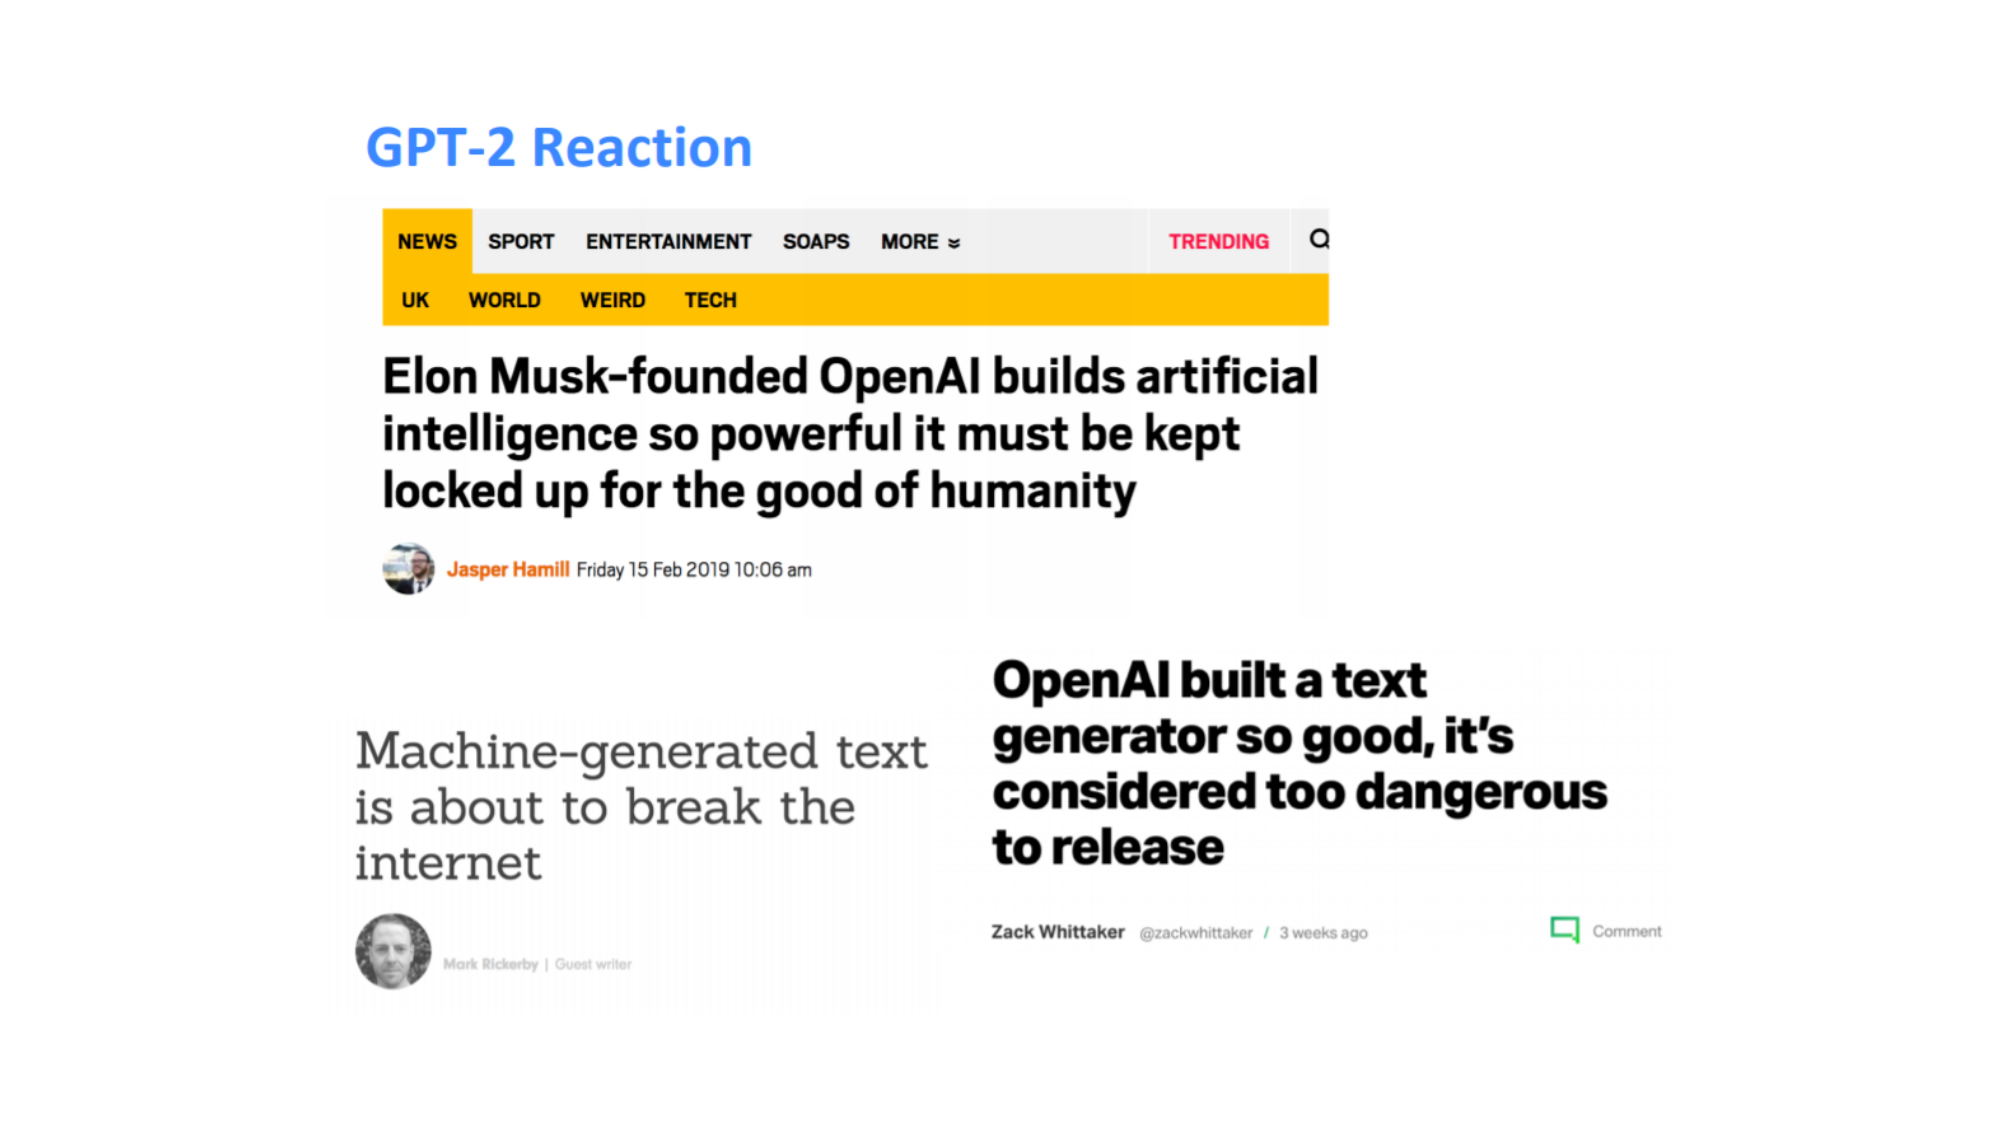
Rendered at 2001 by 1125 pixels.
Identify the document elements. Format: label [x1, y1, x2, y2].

picture [325, 105, 1675, 1020]
